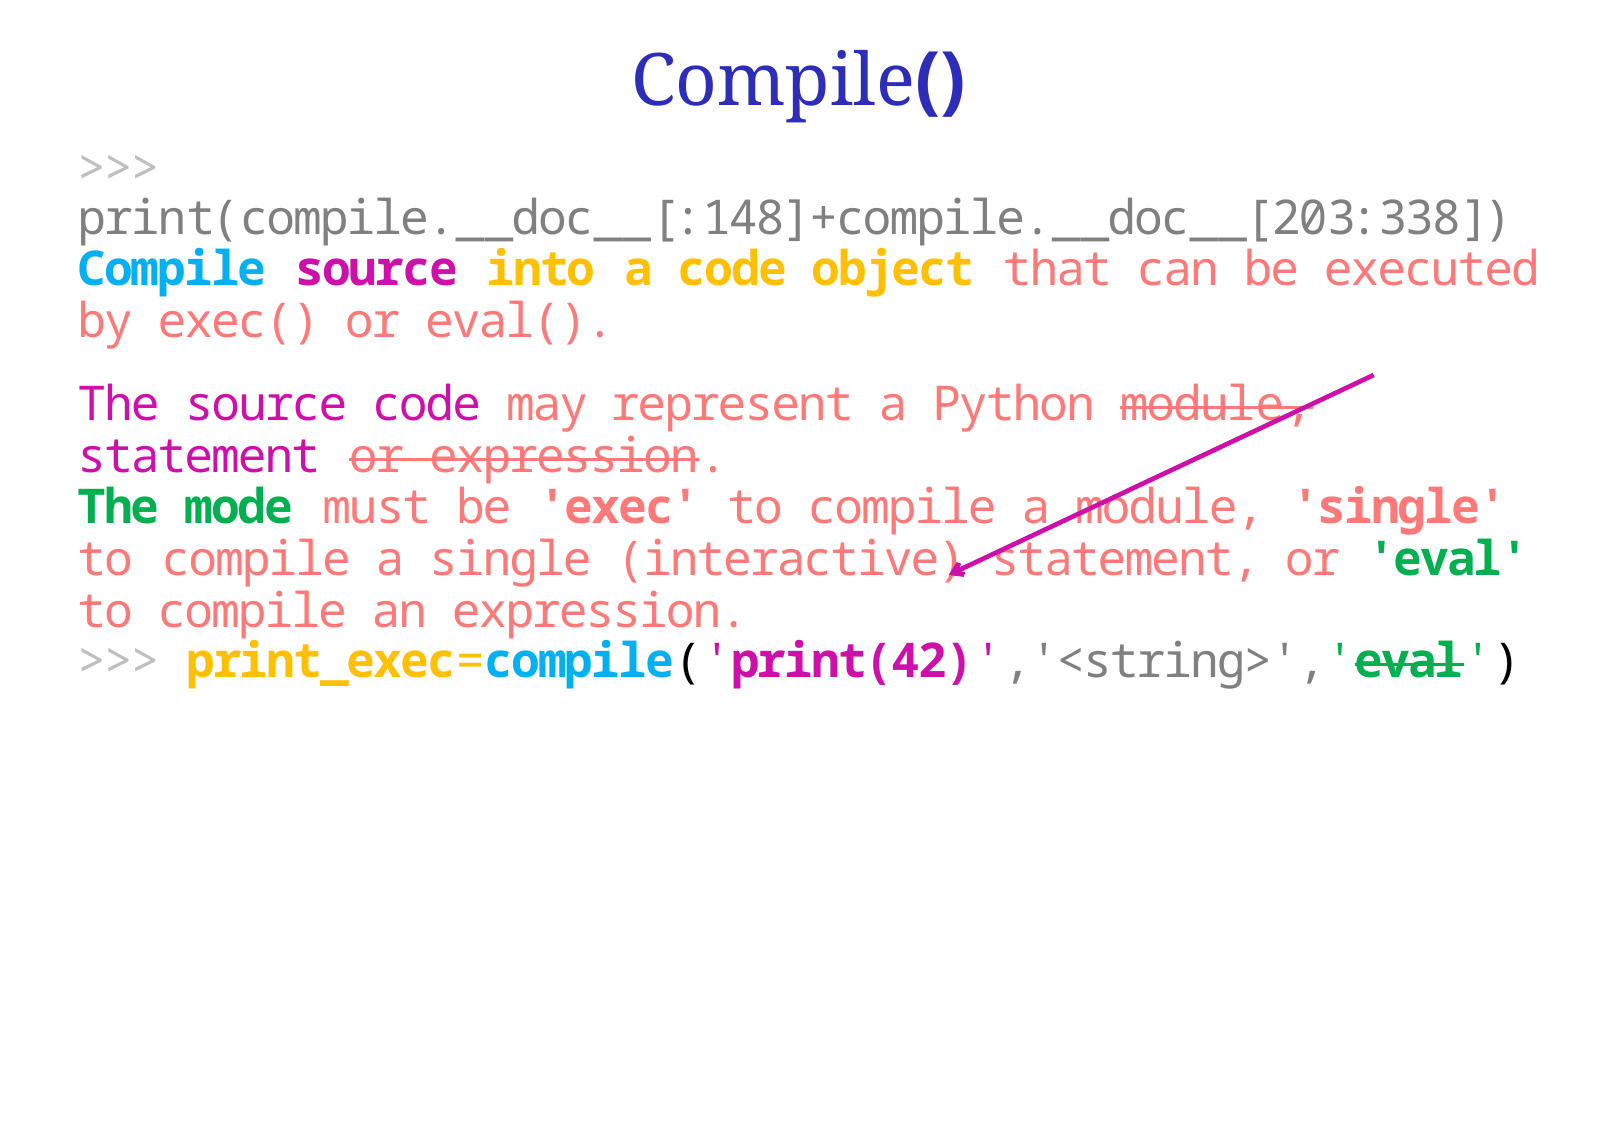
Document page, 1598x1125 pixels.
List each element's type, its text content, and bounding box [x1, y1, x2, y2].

text_box Compile() [48, 34, 1549, 151]
list >>> print(compile.__doc__[:148]+compile.__doc__[203:338]) Compile source into a code object that can be executed by exec() or eval(). The source code may represent a Python module, statement or expression. The mode must be 'exec' to compile a module, 'single' to compile a single (interactive) statement, or 'eval' to compile an expression. >>> print_exec=compile('print(42)','<string>','eval') [62, 137, 1570, 1125]
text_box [948, 374, 1374, 575]
